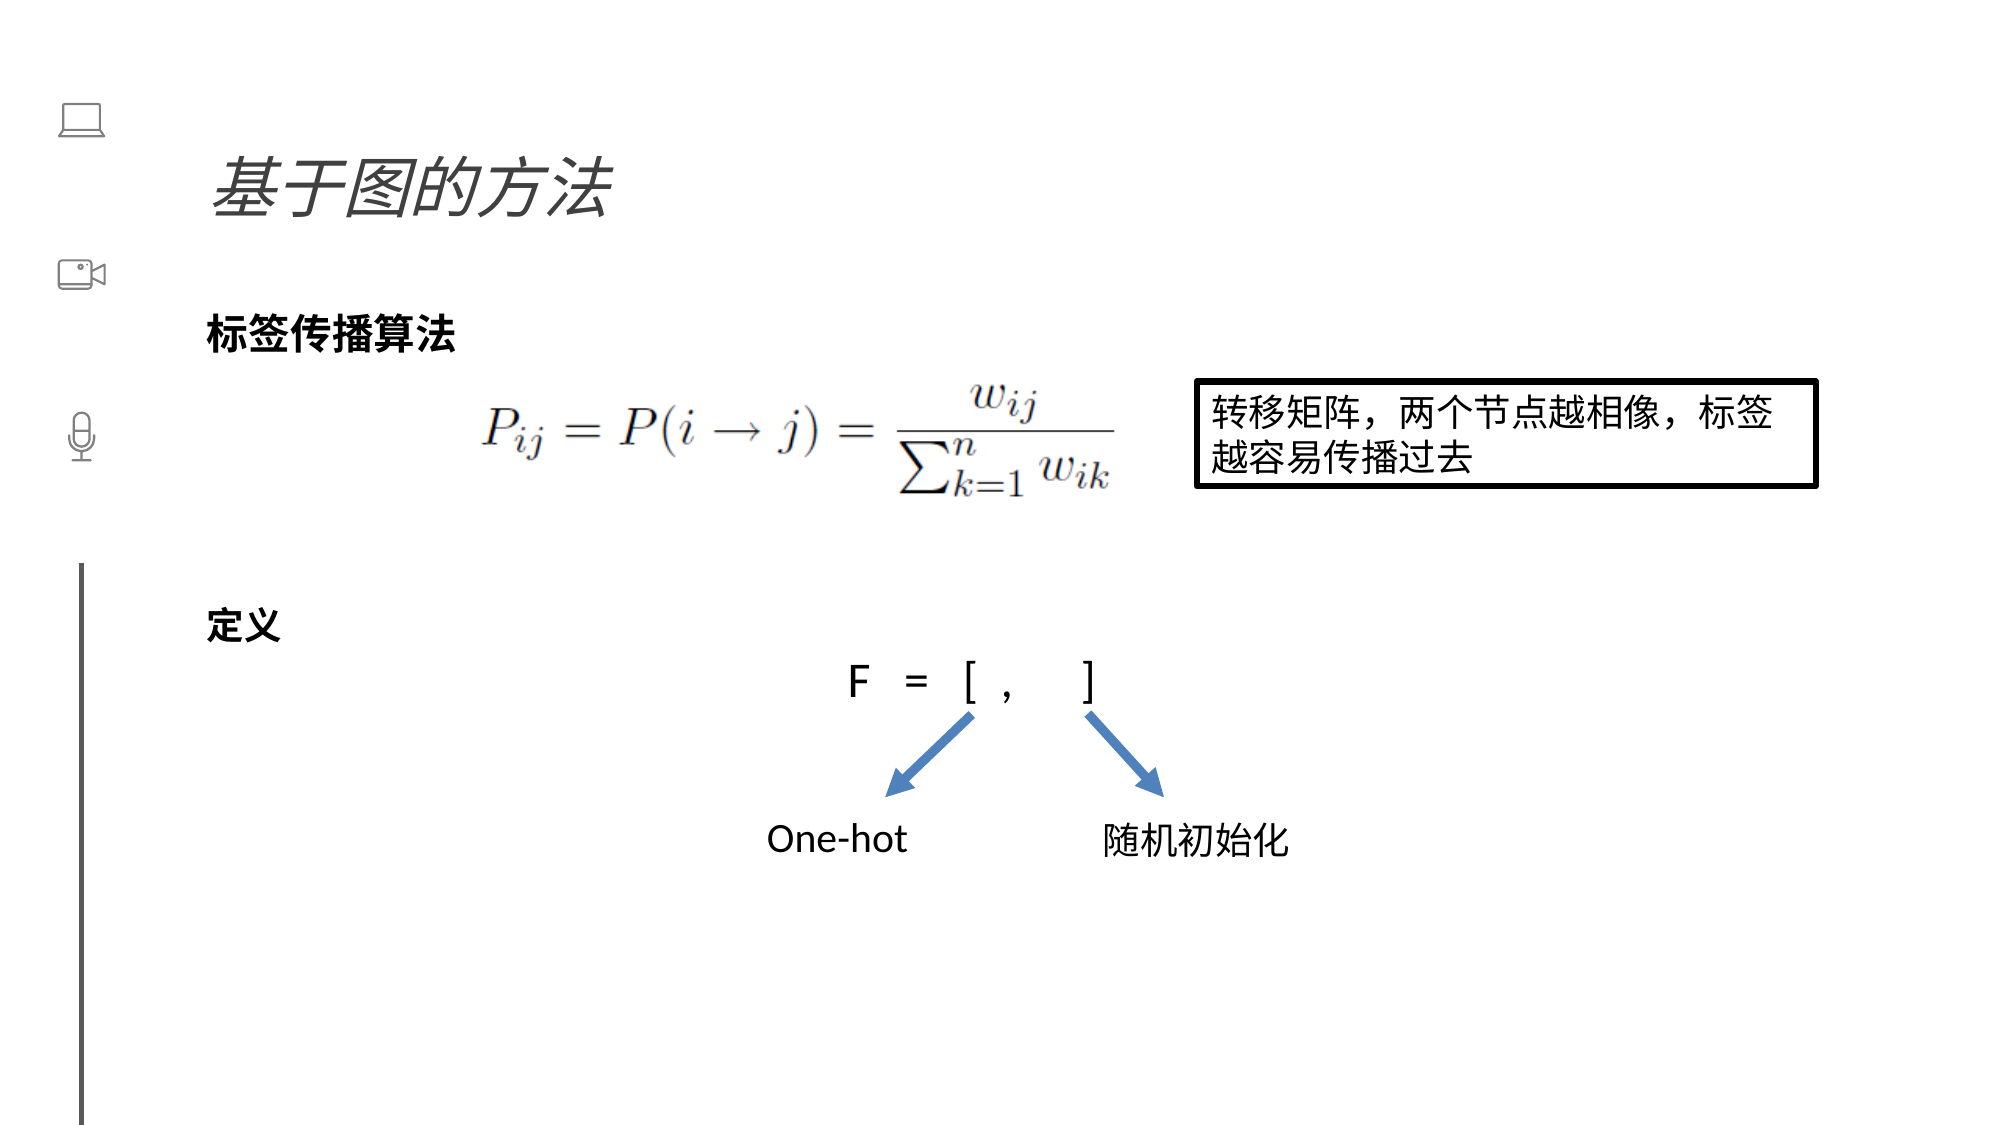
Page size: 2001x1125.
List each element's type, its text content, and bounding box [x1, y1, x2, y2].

text_box 转移矩阵，两个节点越相像，标签越容易传播过去 [1196, 381, 1816, 487]
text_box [192, 594, 1752, 871]
text_box 标签传播算法 [192, 299, 1524, 410]
picture [466, 355, 1141, 514]
text_box 基于图的方法 [194, 138, 625, 234]
